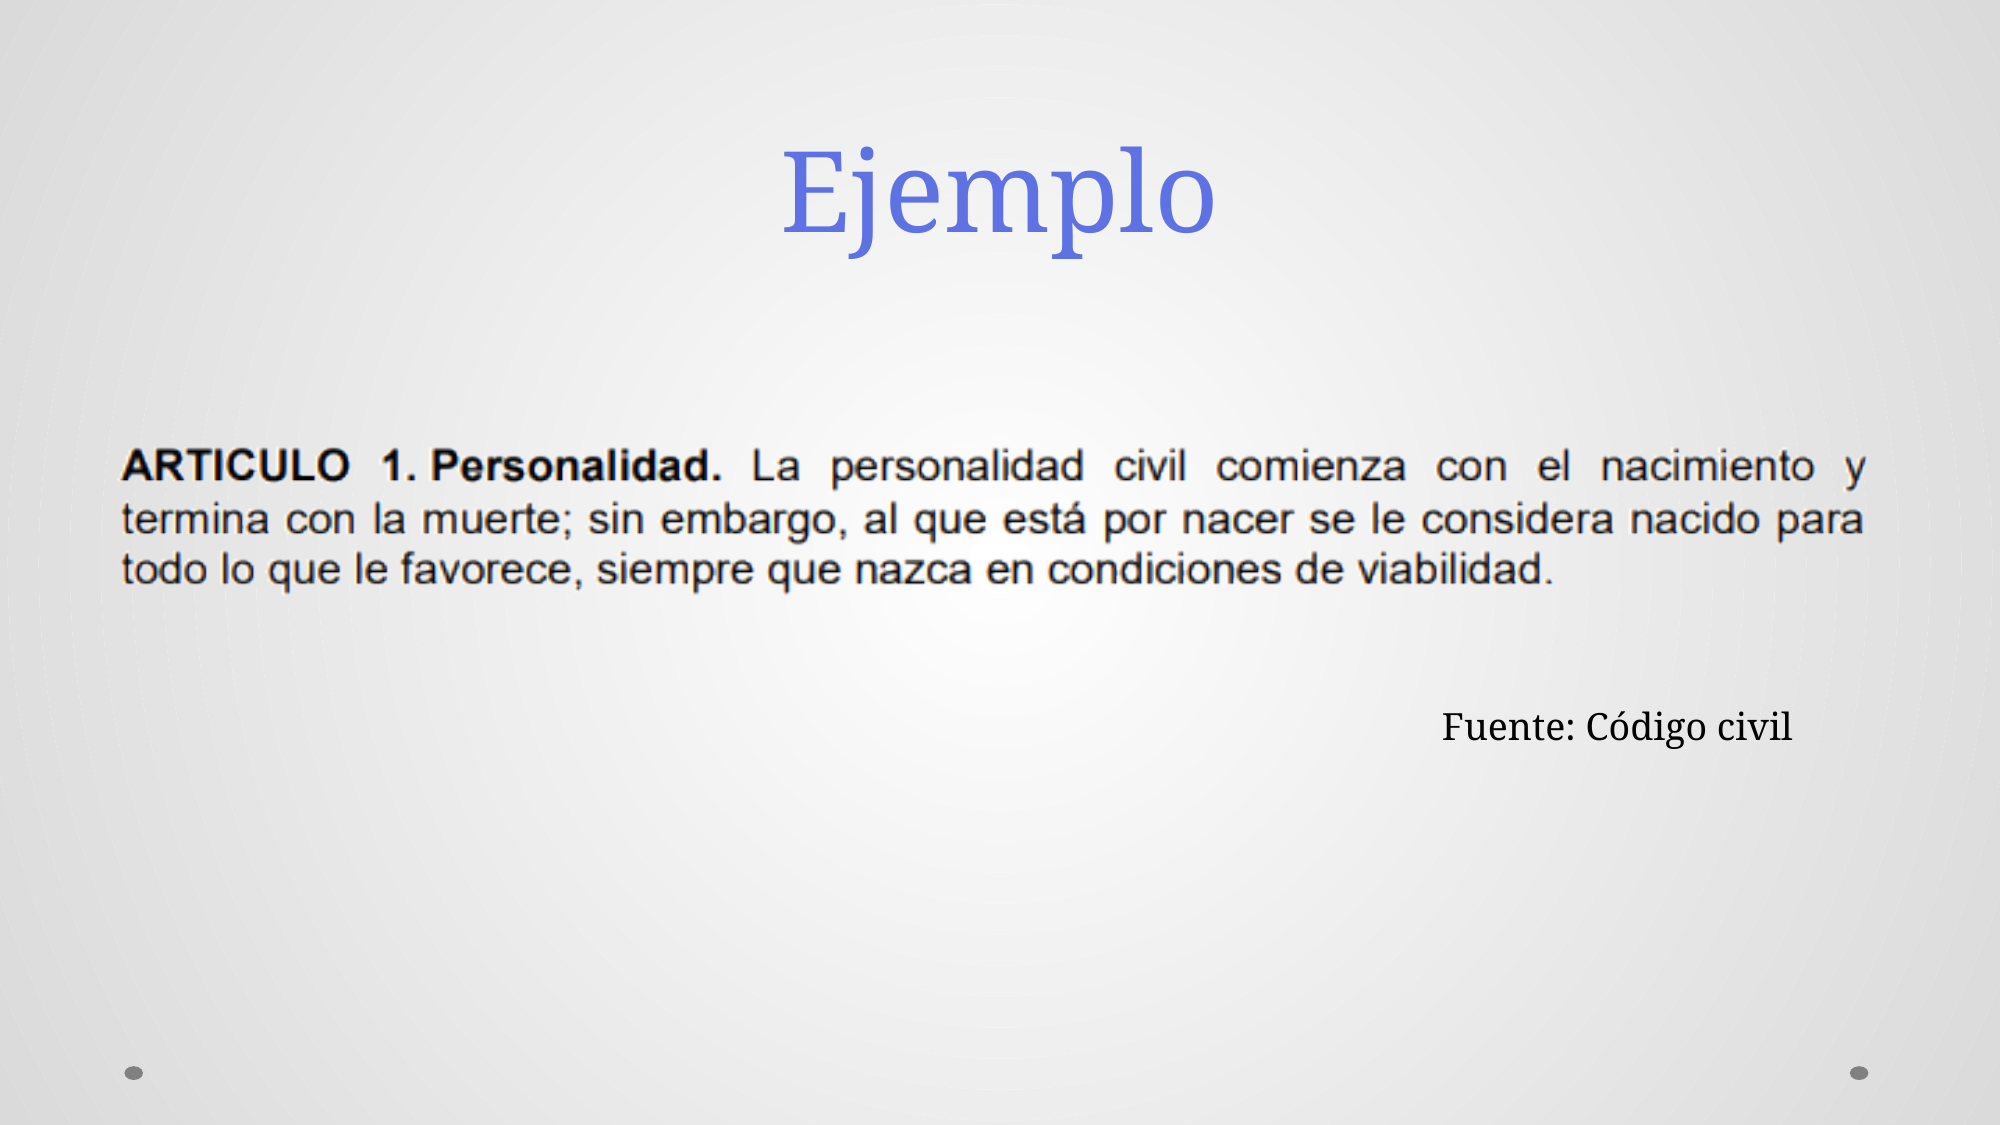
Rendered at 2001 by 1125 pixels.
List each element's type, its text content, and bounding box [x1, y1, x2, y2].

text_box Fuente: Código civil [1427, 695, 1870, 756]
picture [99, 425, 1901, 613]
title Ejemplo [99, 0, 1900, 263]
